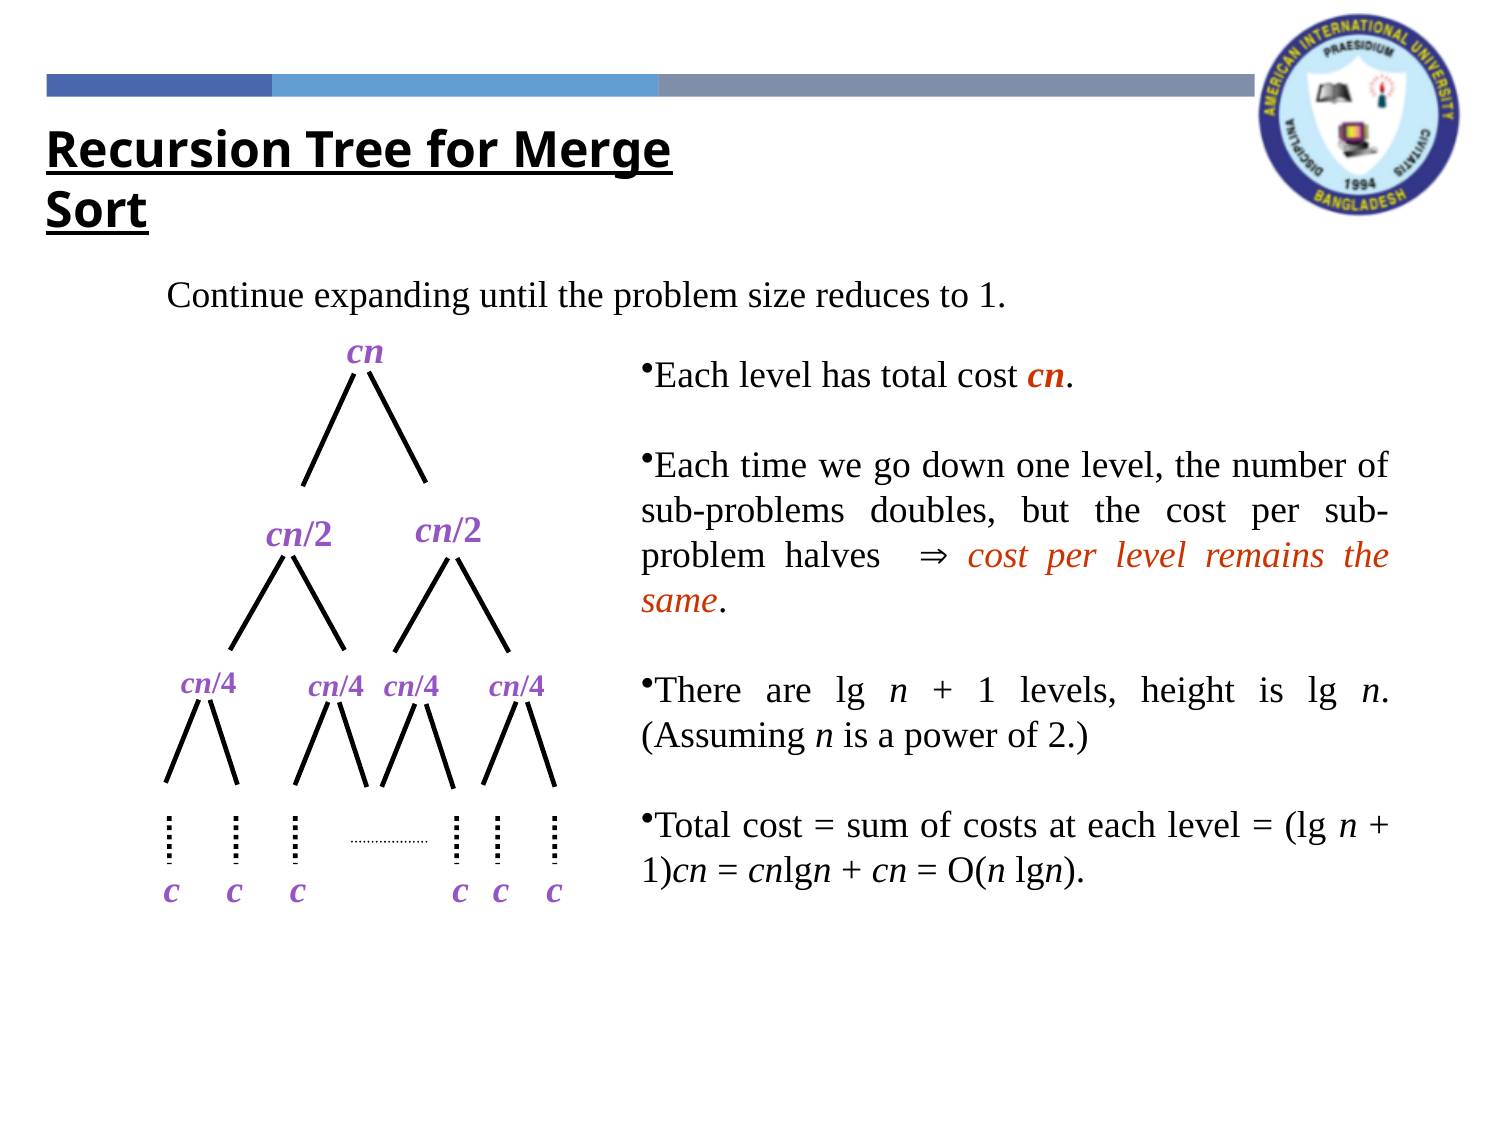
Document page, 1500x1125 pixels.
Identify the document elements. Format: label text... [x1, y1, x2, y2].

picture [1254, 9, 1465, 221]
text_box Recursion Tree for Merge Sort [30, 109, 698, 158]
text_box Continue expanding until the problem size reduces to 1. [151, 262, 1023, 323]
text_box [617, 340, 1199, 402]
text_box Each level has total cost cn. Each time we go down one level, the number of sub-problems doubles, but the cost per sub-problem halves  cost per level remains the same. There are lg n + 1 levels, height is lg n. (Assuming n is a power of 2.) Total cost = sum of costs at each level = (lg n + 1)cn = cnlgn + cn = O(n lgn). [626, 342, 1405, 898]
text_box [148, 318, 580, 919]
